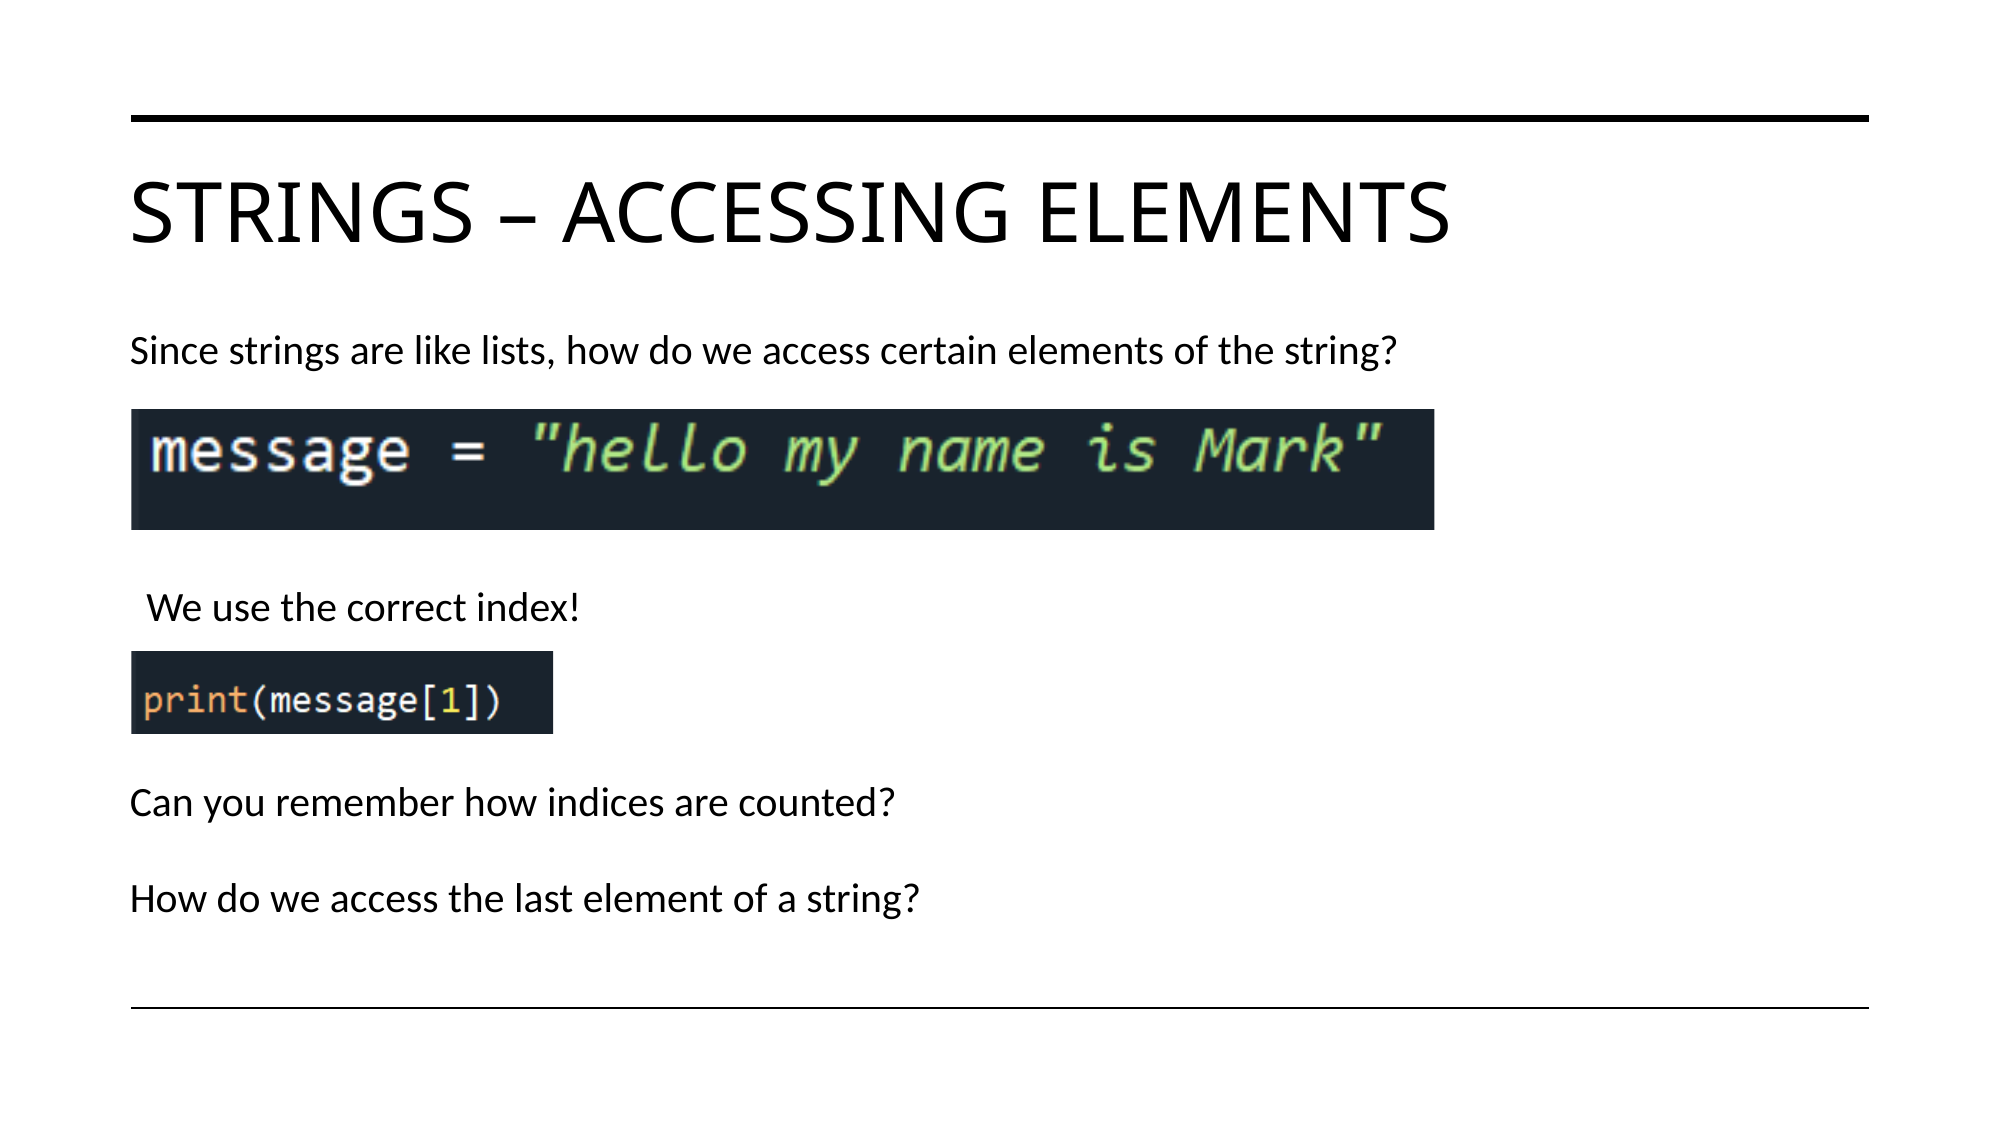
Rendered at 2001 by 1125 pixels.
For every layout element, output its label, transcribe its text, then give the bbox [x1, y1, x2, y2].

list Since strings are like lists, how do we access certain elements of the string? [114, 304, 1869, 448]
text_box Can you remember how indices are counted? [114, 757, 1869, 853]
text_box How do we access the last element of a string? [114, 853, 1869, 996]
picture [131, 409, 1435, 530]
picture [131, 651, 554, 734]
text_box We use the correct index! [131, 562, 1885, 705]
title Strings – Accessing elements [114, 151, 1869, 304]
